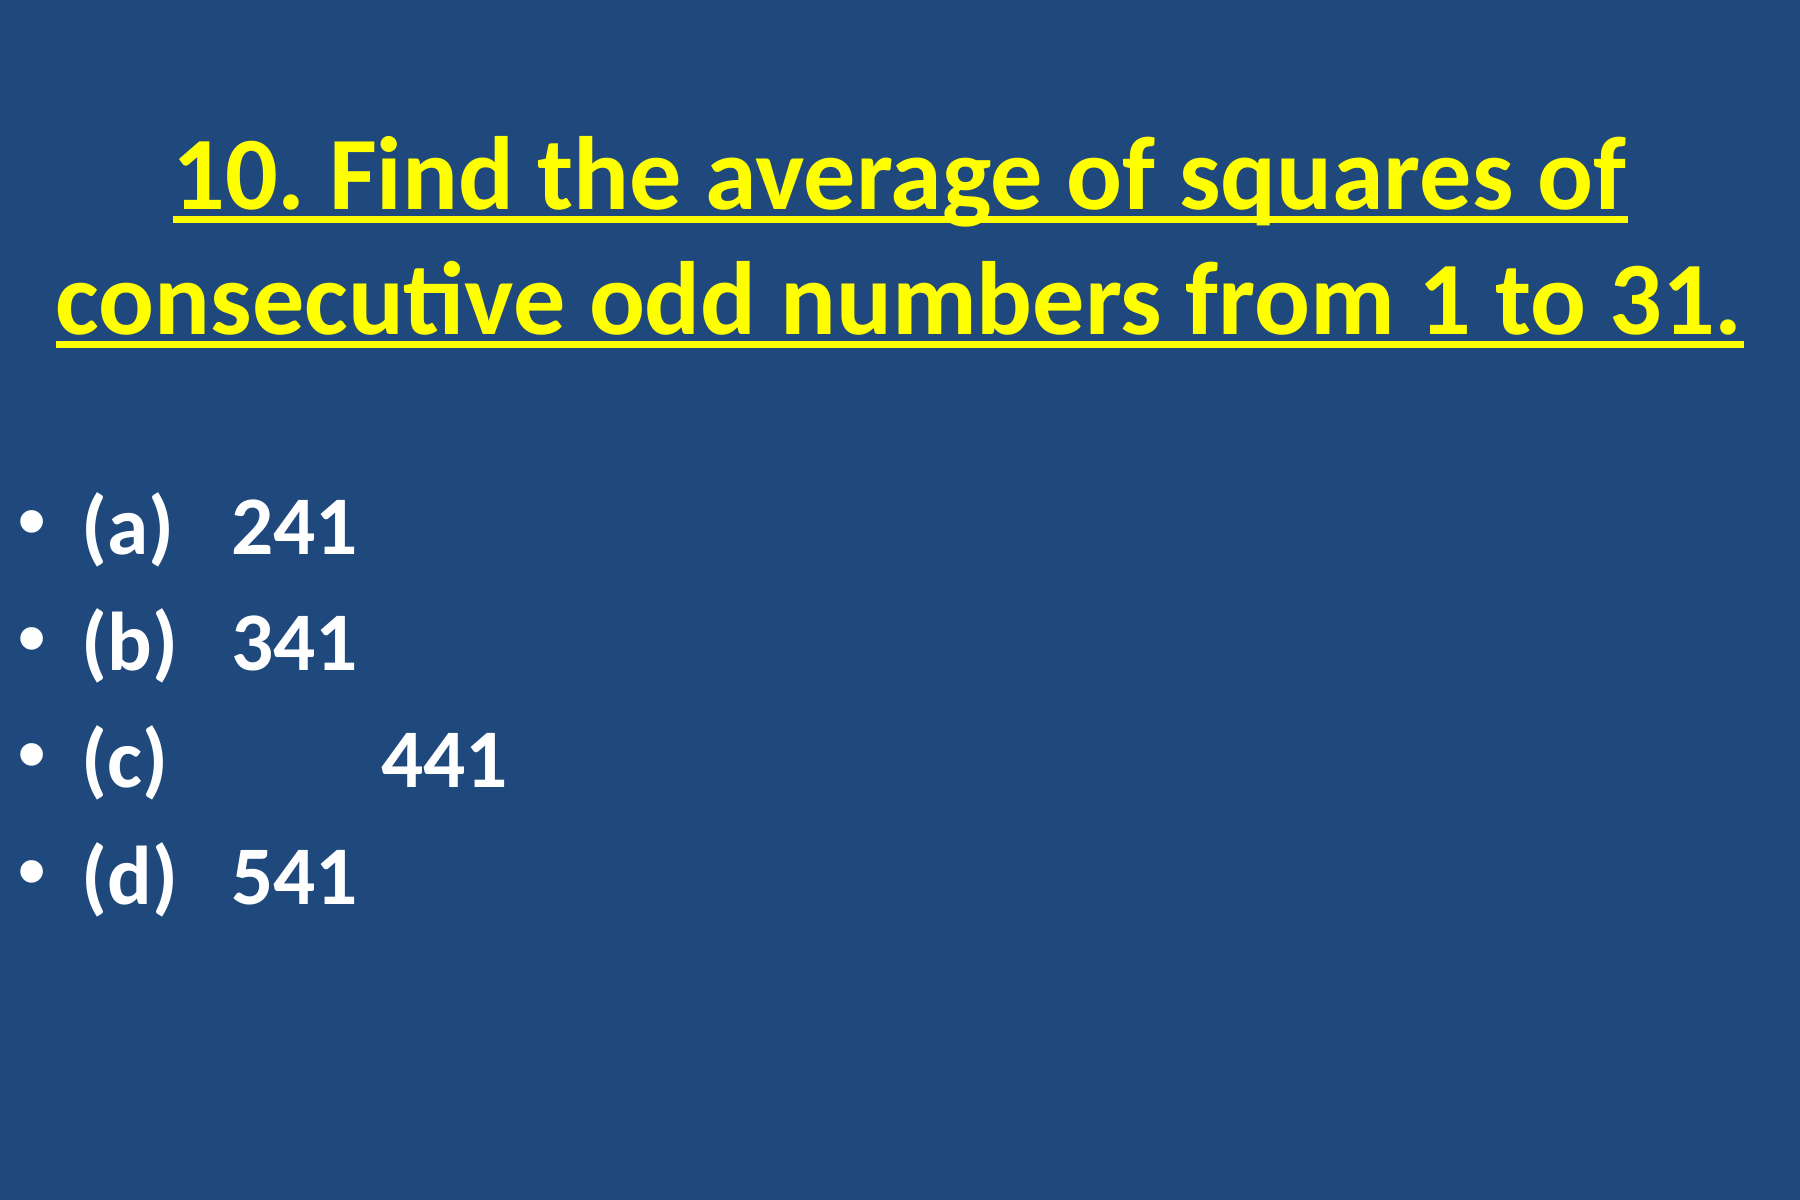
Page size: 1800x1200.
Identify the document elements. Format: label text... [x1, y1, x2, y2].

title 10. Find the average of squares of consecutive odd numbers from 1 to 31. [24, 48, 1775, 413]
list (a) 241 (b) 341 (c) 441 (d) 541 [0, 462, 1775, 1072]
